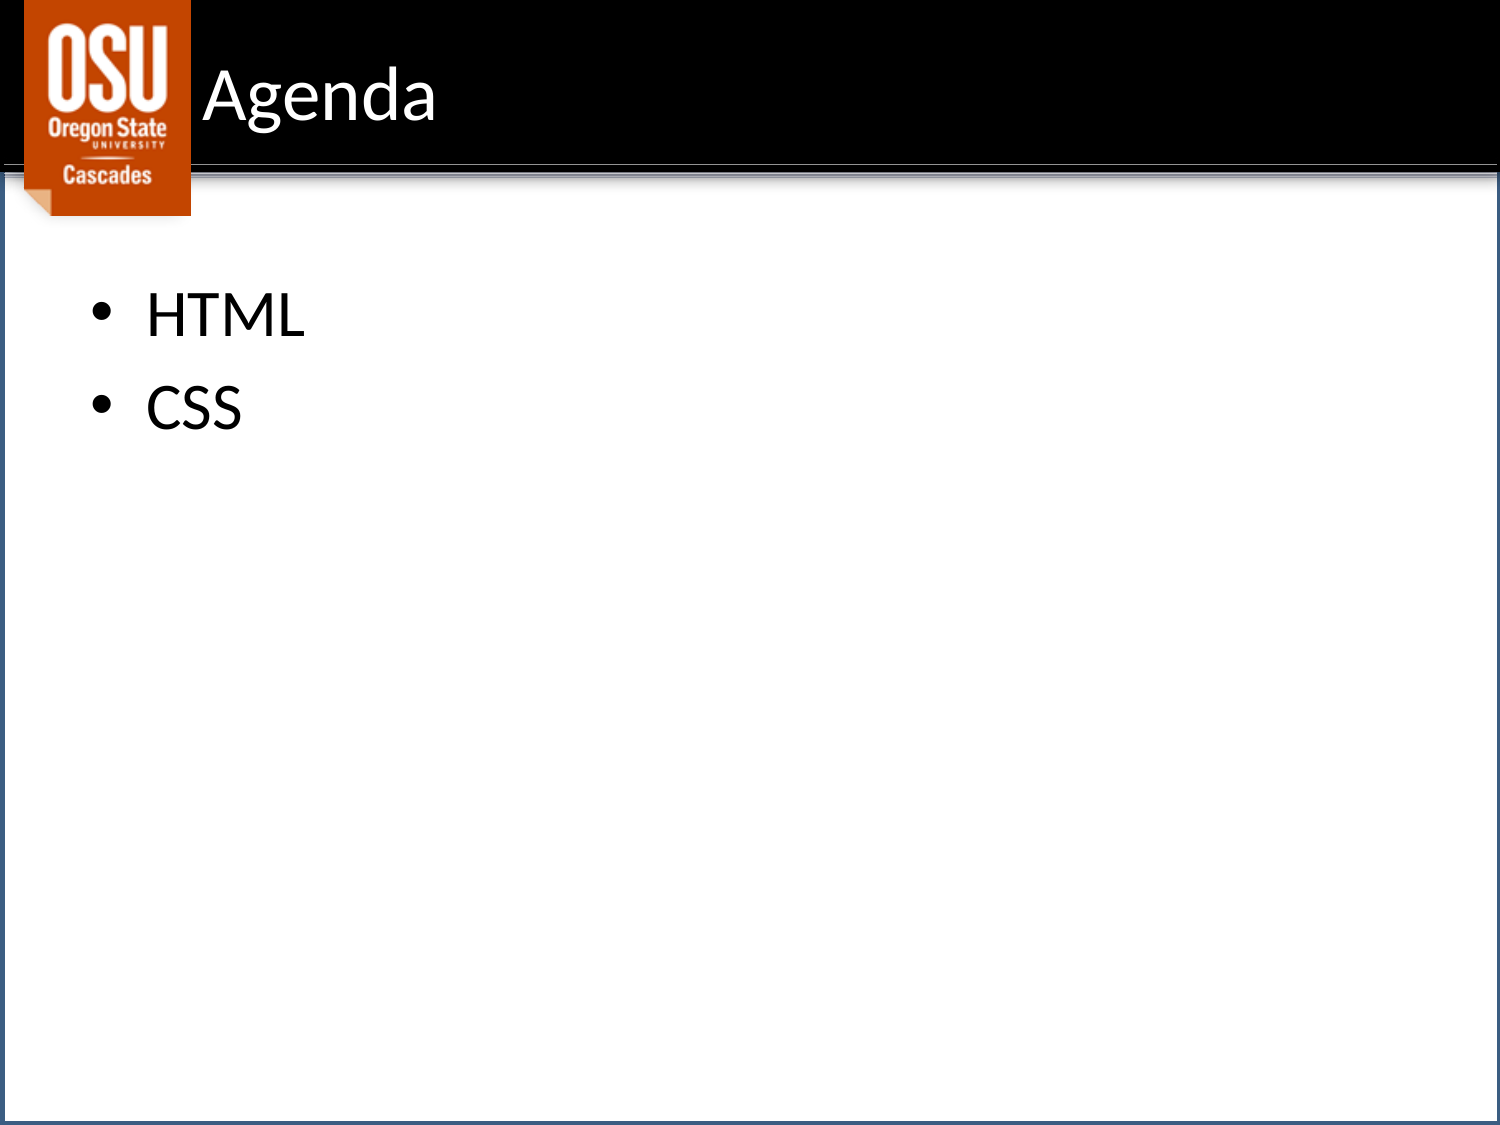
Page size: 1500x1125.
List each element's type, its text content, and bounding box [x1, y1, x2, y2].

title Agenda [187, 0, 1425, 184]
picture [0, 0, 1500, 1125]
list HTML CSS [75, 262, 1425, 1005]
